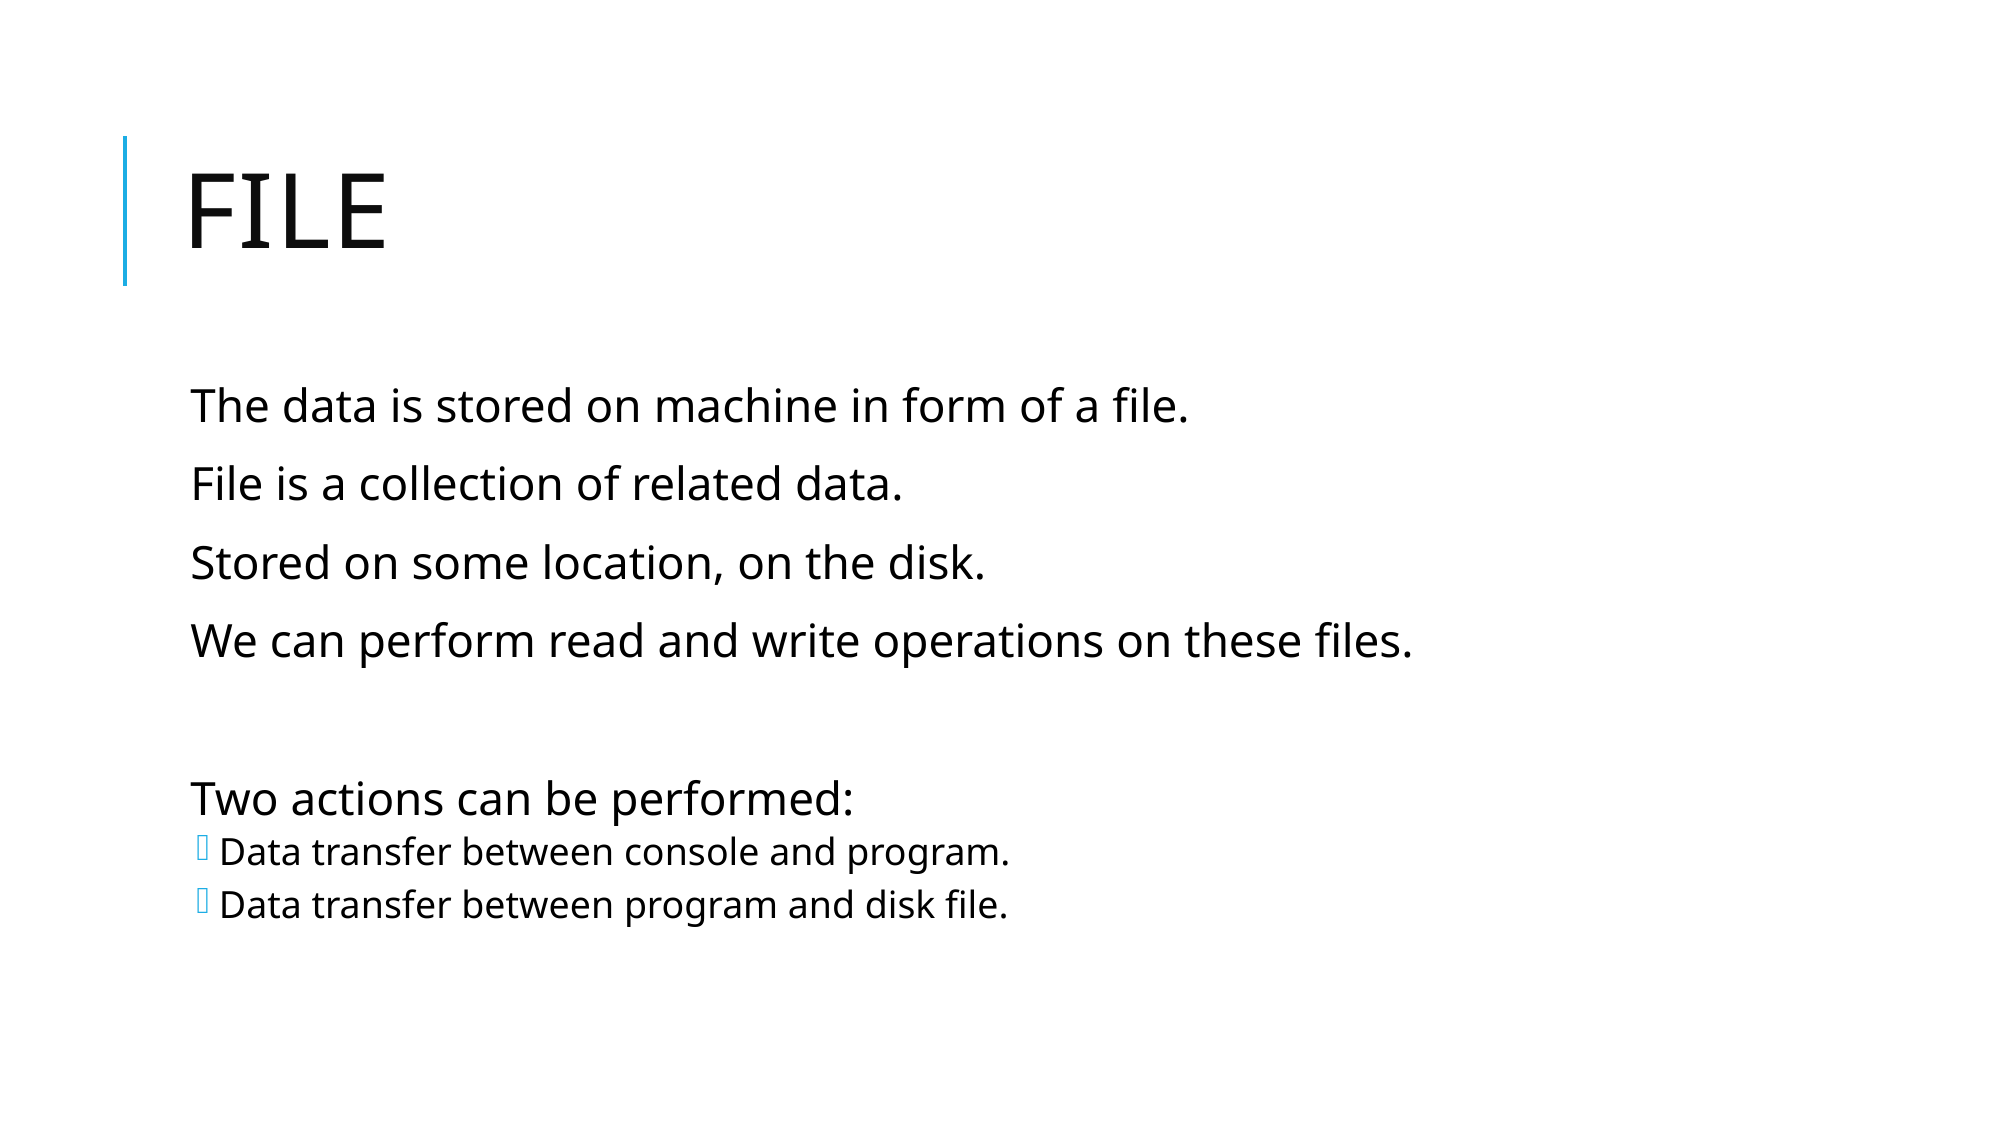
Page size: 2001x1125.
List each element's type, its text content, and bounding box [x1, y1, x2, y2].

list The data is stored on machine in form of a file. File is a collection of related data. Stored on some location, on the disk. We can perform read and write operations on these files. Two actions can be performed: Data transfer between console and program. Data transfer between program and disk file. [168, 375, 1763, 1035]
title File [168, 96, 1763, 342]
